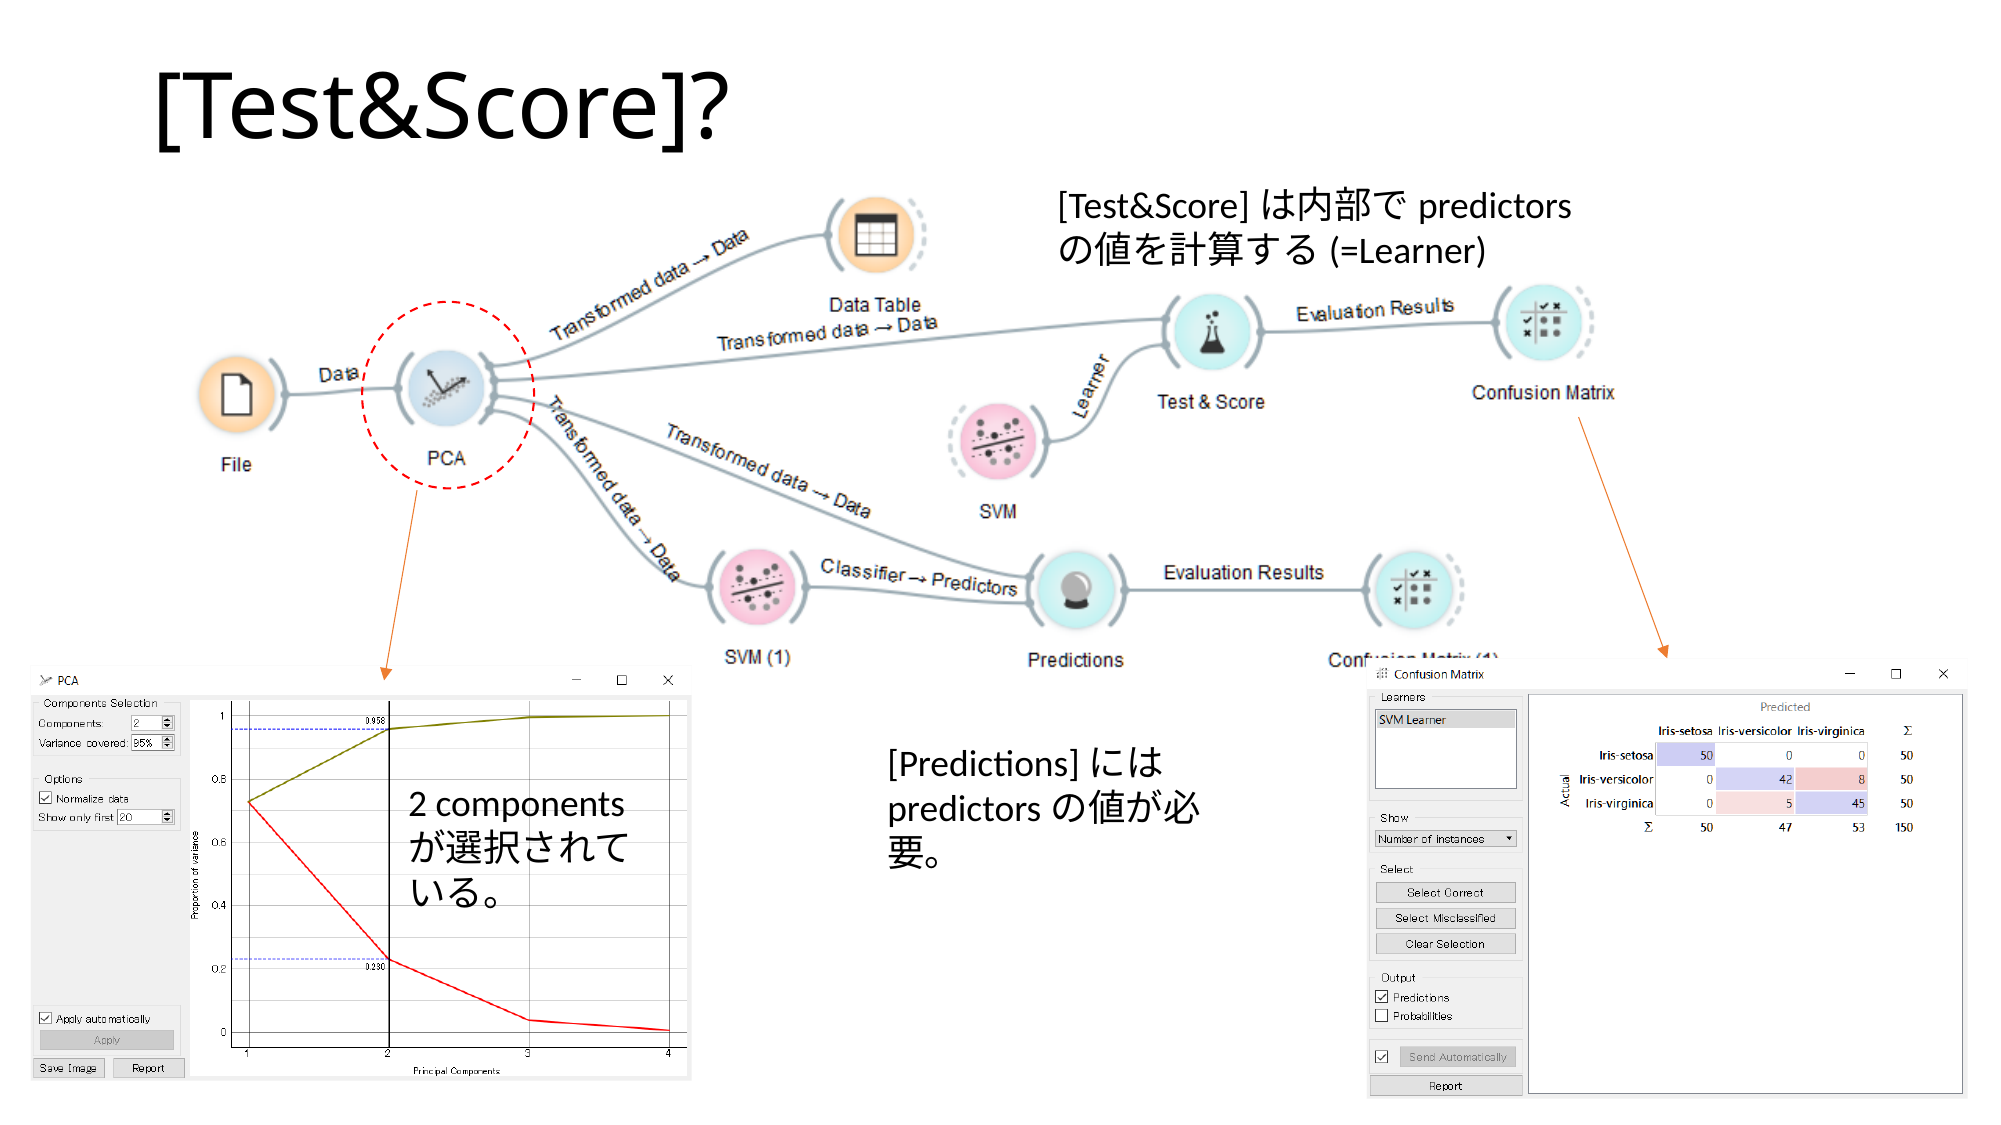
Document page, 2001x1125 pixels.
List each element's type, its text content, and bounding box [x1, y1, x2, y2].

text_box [1578, 417, 1668, 659]
picture [30, 665, 692, 1081]
text_box [Predictions]にはpredictorsの値が必要。 [872, 731, 1246, 882]
title [Test&Score]? [137, 0, 1863, 218]
picture [1366, 658, 1968, 1099]
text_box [173, 168, 1688, 711]
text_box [384, 490, 418, 681]
